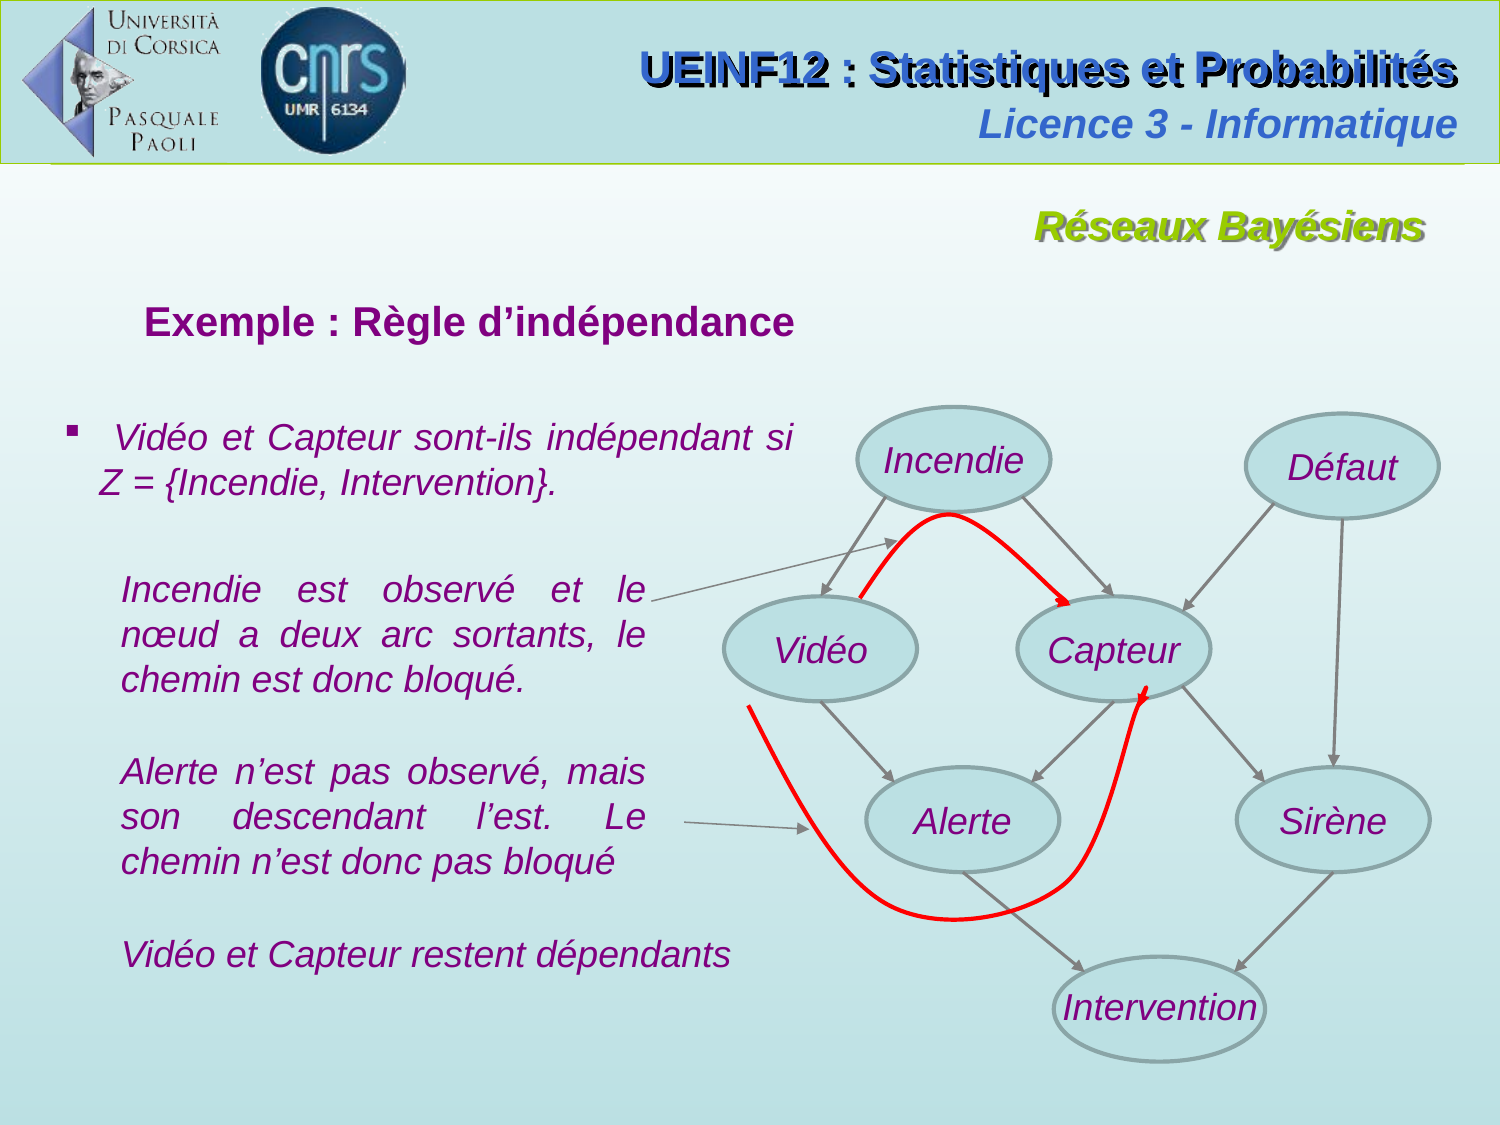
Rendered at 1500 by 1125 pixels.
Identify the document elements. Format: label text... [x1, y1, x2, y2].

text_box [962, 927, 1085, 973]
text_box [30, 514, 1072, 689]
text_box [723, 406, 1440, 873]
text_box Licence 3 - Informatique [963, 89, 1473, 155]
picture [21, 5, 221, 159]
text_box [50, 163, 1465, 354]
text_box UEINF12 : Statistiques et Probabilités [611, 29, 1471, 100]
text_box Vidéo et Capteur restent dépendants [31, 927, 782, 982]
text_box Licence 3 - Informatique [258, 9, 264, 163]
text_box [30, 689, 1146, 920]
text_box [0, 0, 1500, 164]
text_box [1065, 1036, 1254, 1064]
text_box Intervention [1047, 975, 1273, 1036]
text_box [1090, 954, 1228, 975]
picture [261, 7, 408, 157]
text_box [1233, 871, 1334, 973]
text_box Licence 3 - Informatique [405, 10, 411, 163]
text_box Vidéo et Capteur sont-ils indépendant si Z = {Incendie, Intervention}. [9, 405, 724, 511]
